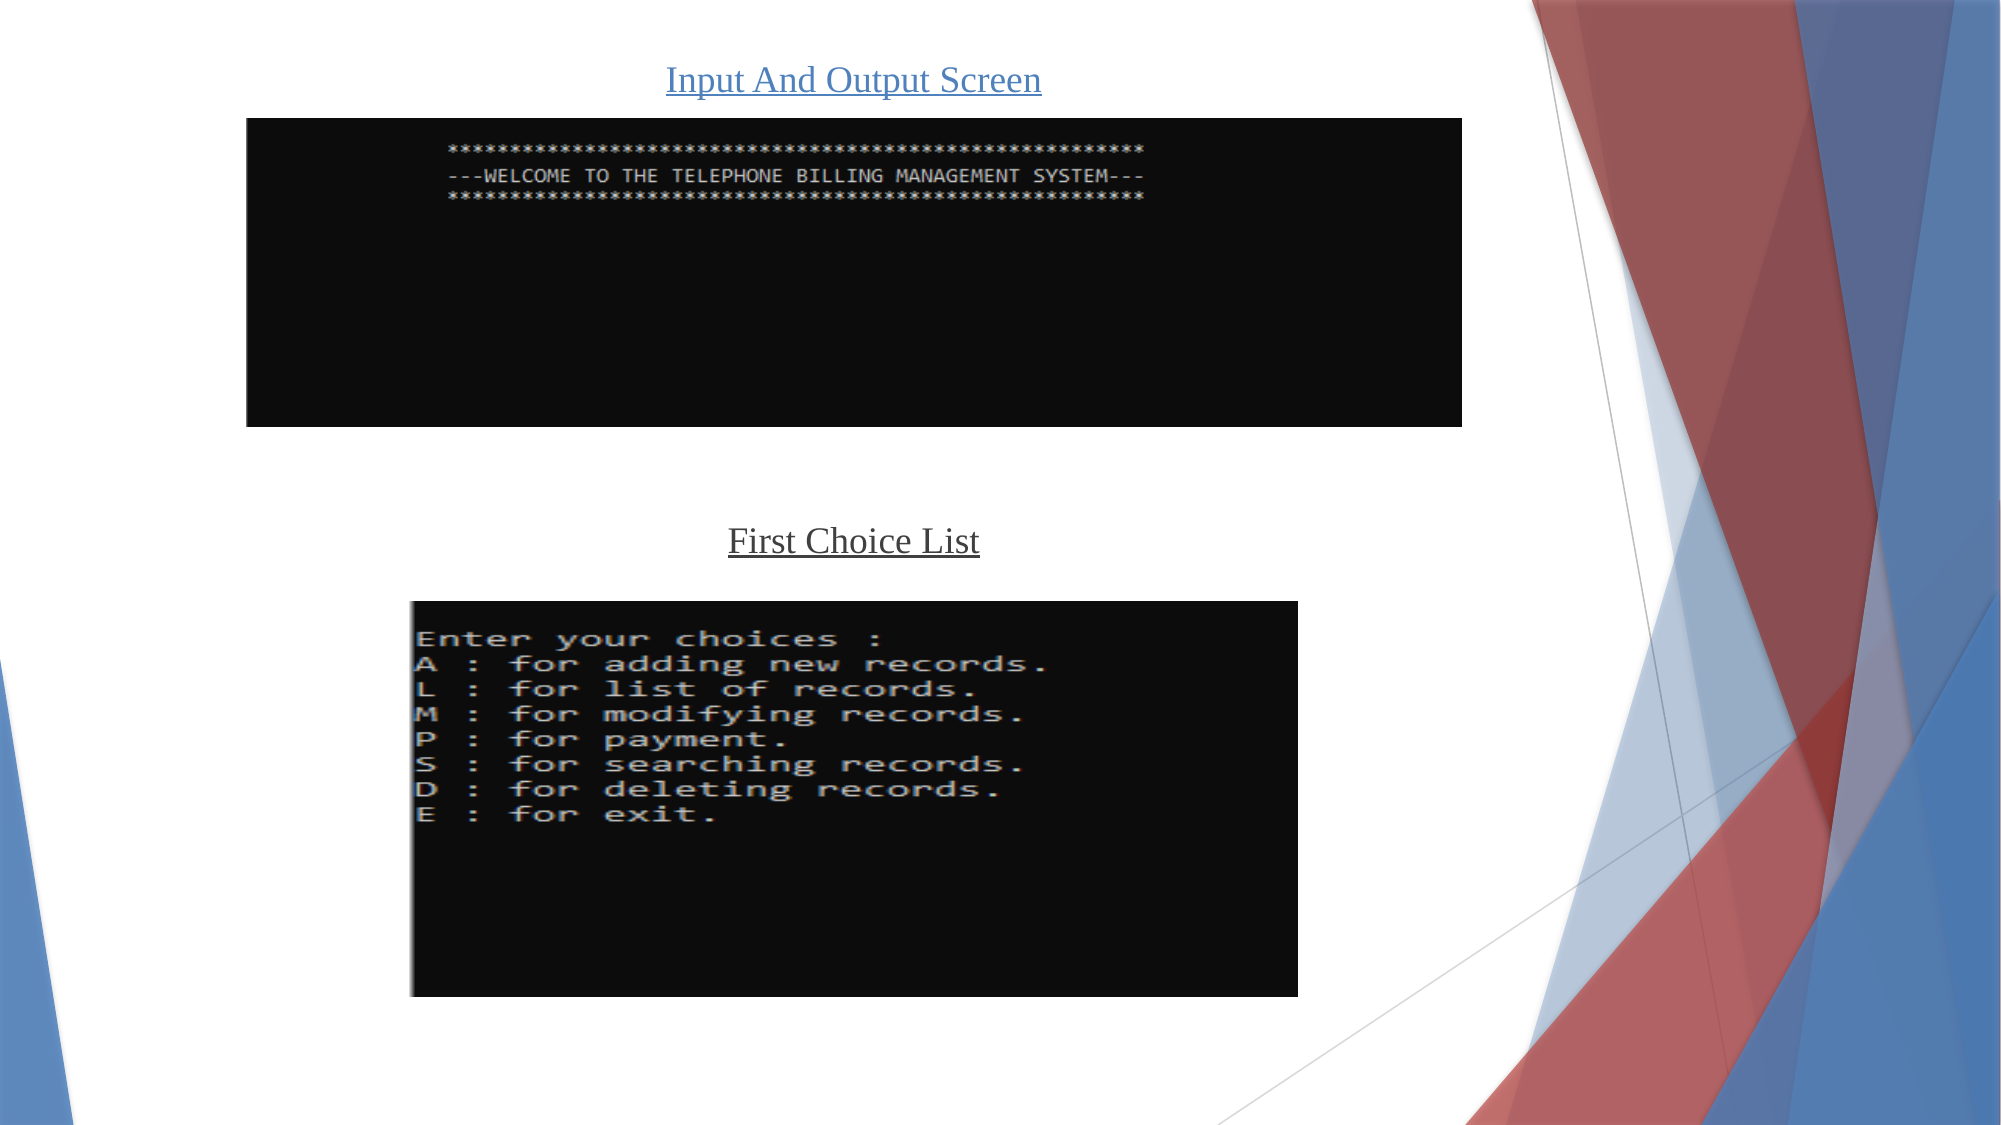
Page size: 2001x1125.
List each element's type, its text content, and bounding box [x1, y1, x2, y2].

picture [246, 117, 1462, 427]
picture [409, 601, 1299, 998]
list Input And Output Screen First Choice List [111, 47, 1597, 1070]
